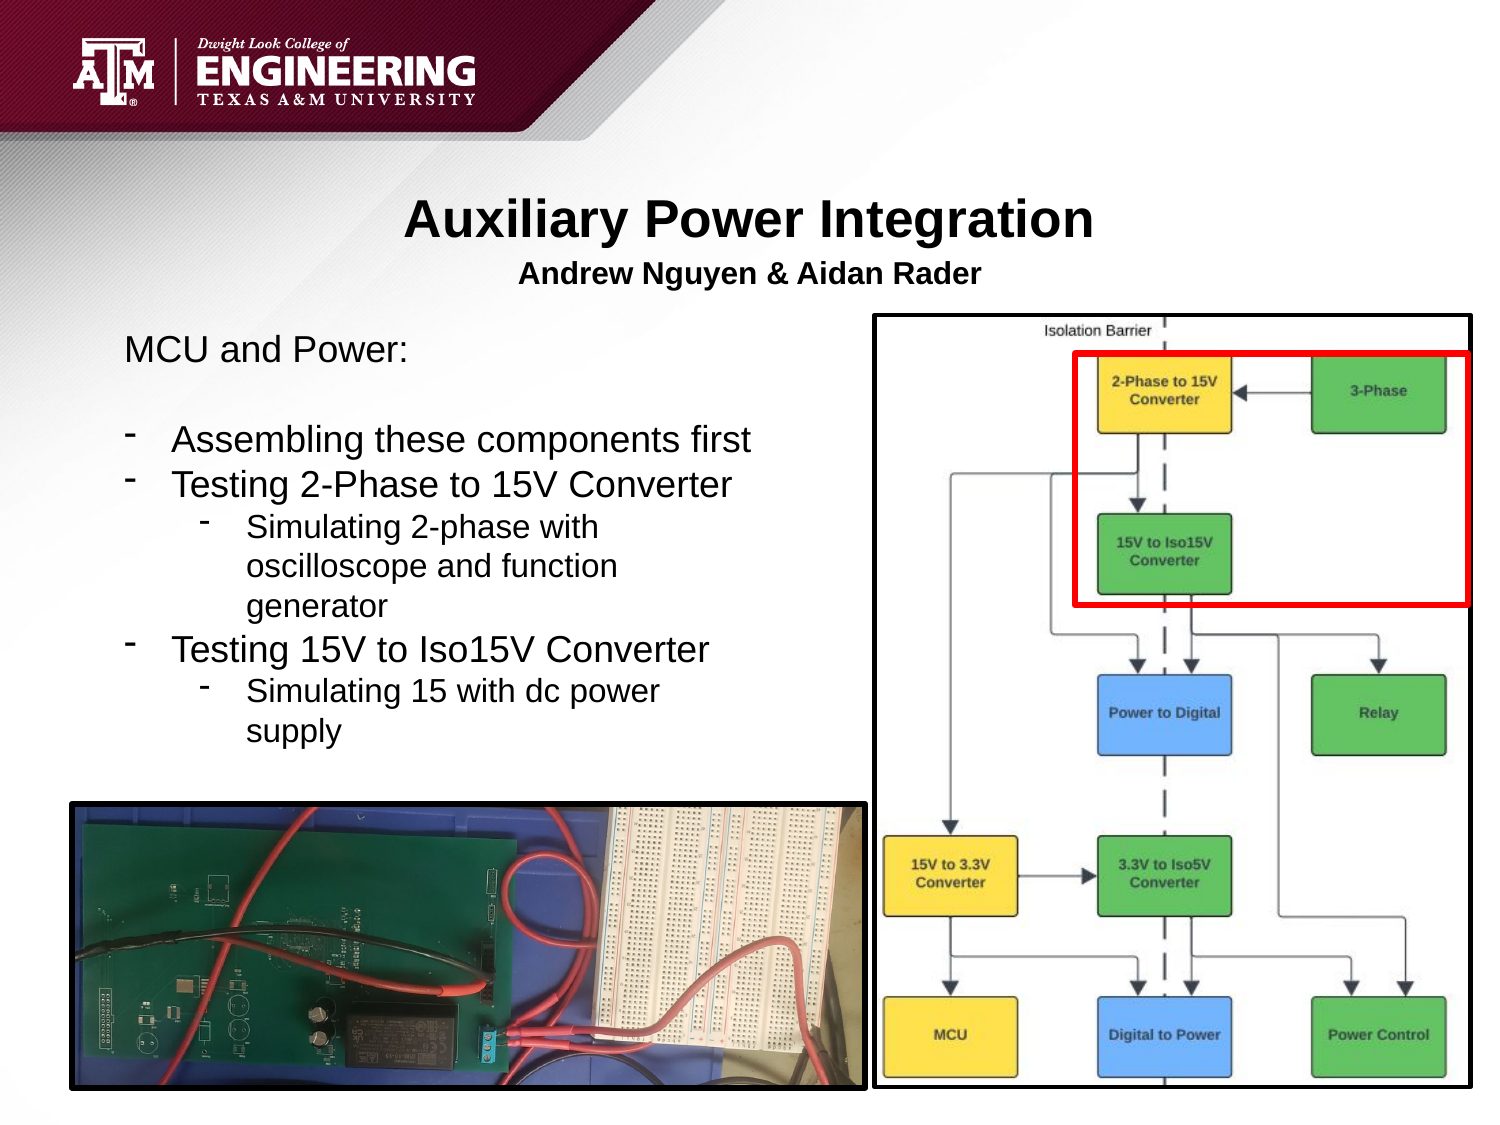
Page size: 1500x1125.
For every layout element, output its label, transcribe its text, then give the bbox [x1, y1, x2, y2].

text_box MCU and Power: Assembling these components first Testing 2-Phase to 15V Converter Simulating 2-phase with oscilloscope and function generator Testing 15V to Iso15V Converter Simulating 15 with dc power supply [109, 317, 777, 801]
picture [0, 0, 1500, 1125]
text_box Auxiliary Power Integration Andrew Nguyen & Aidan Rader [74, 167, 1425, 299]
